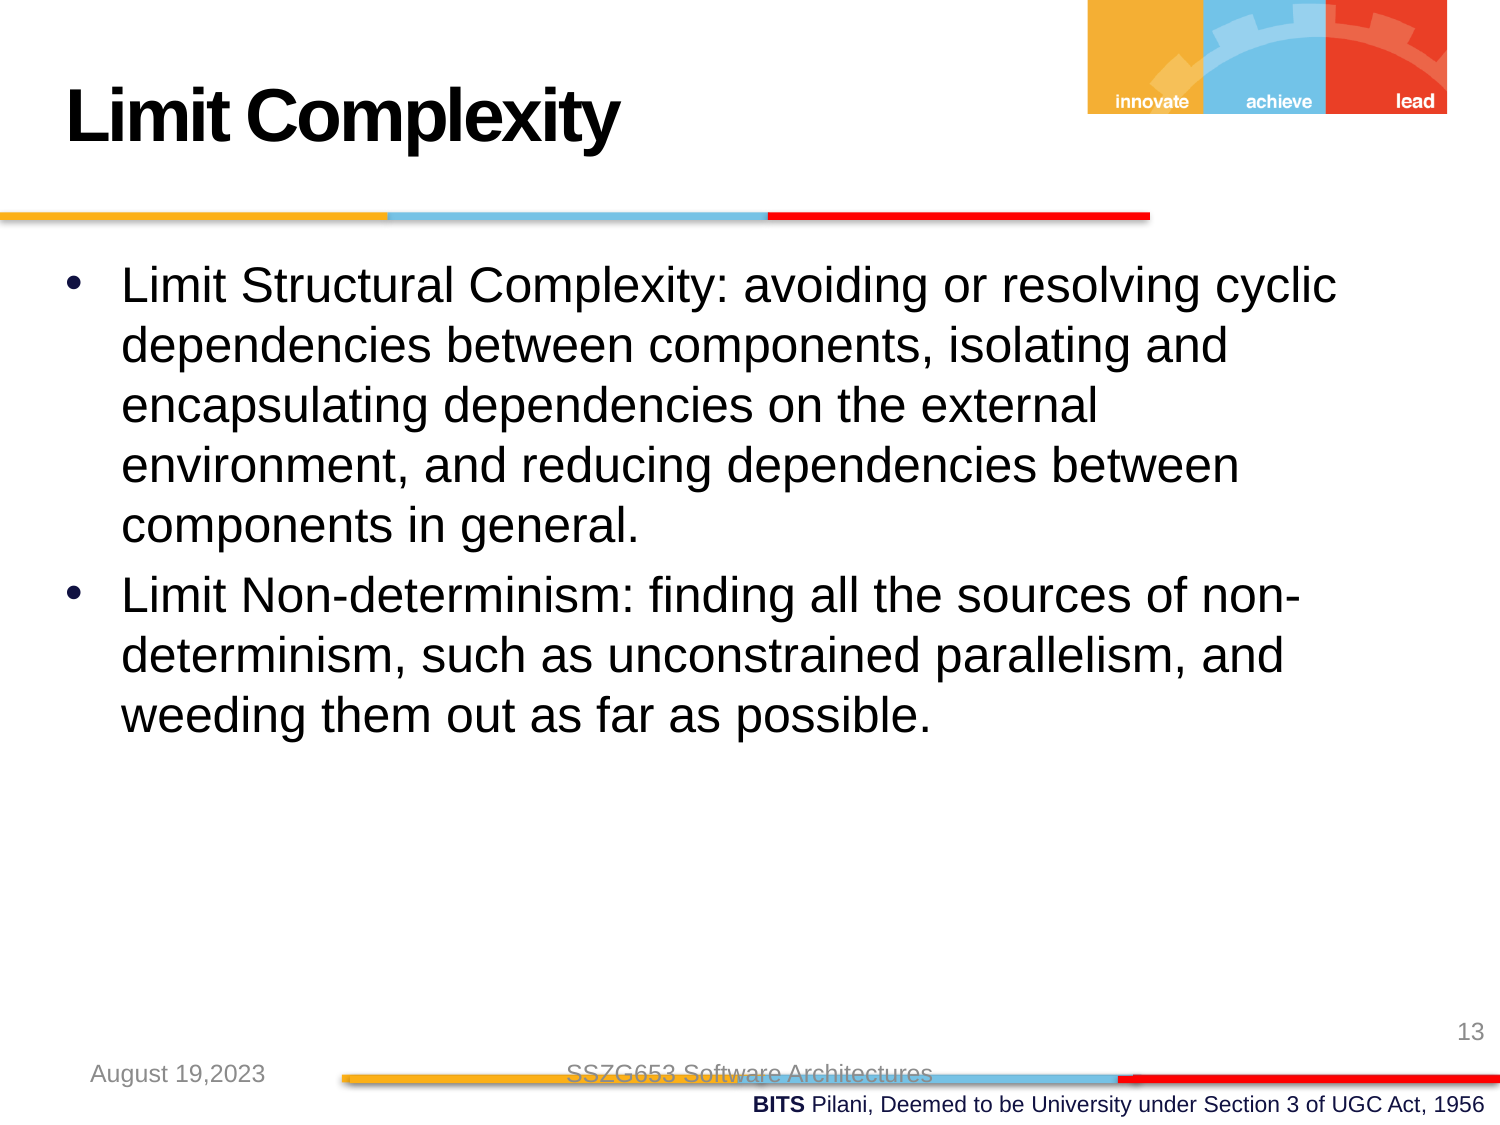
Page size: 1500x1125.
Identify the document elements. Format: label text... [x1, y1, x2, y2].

footer SSZG653 Software Architectures [512, 1042, 988, 1103]
picture [1087, 0, 1448, 114]
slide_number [75, 1042, 425, 1103]
list Limit Complexity [50, 24, 1088, 213]
slide_number 13 [1149, 1000, 1500, 1061]
list Limit Structural Complexity: avoiding or resolving cyclic dependencies between components, isolating and encapsulating dependencies on the external environment, and reducing dependencies between components in general. Limit Non-determinism: finding all the sources of non-determinism, such as unconstrained parallelism, and weeding them out as far as possible. [50, 245, 1400, 988]
